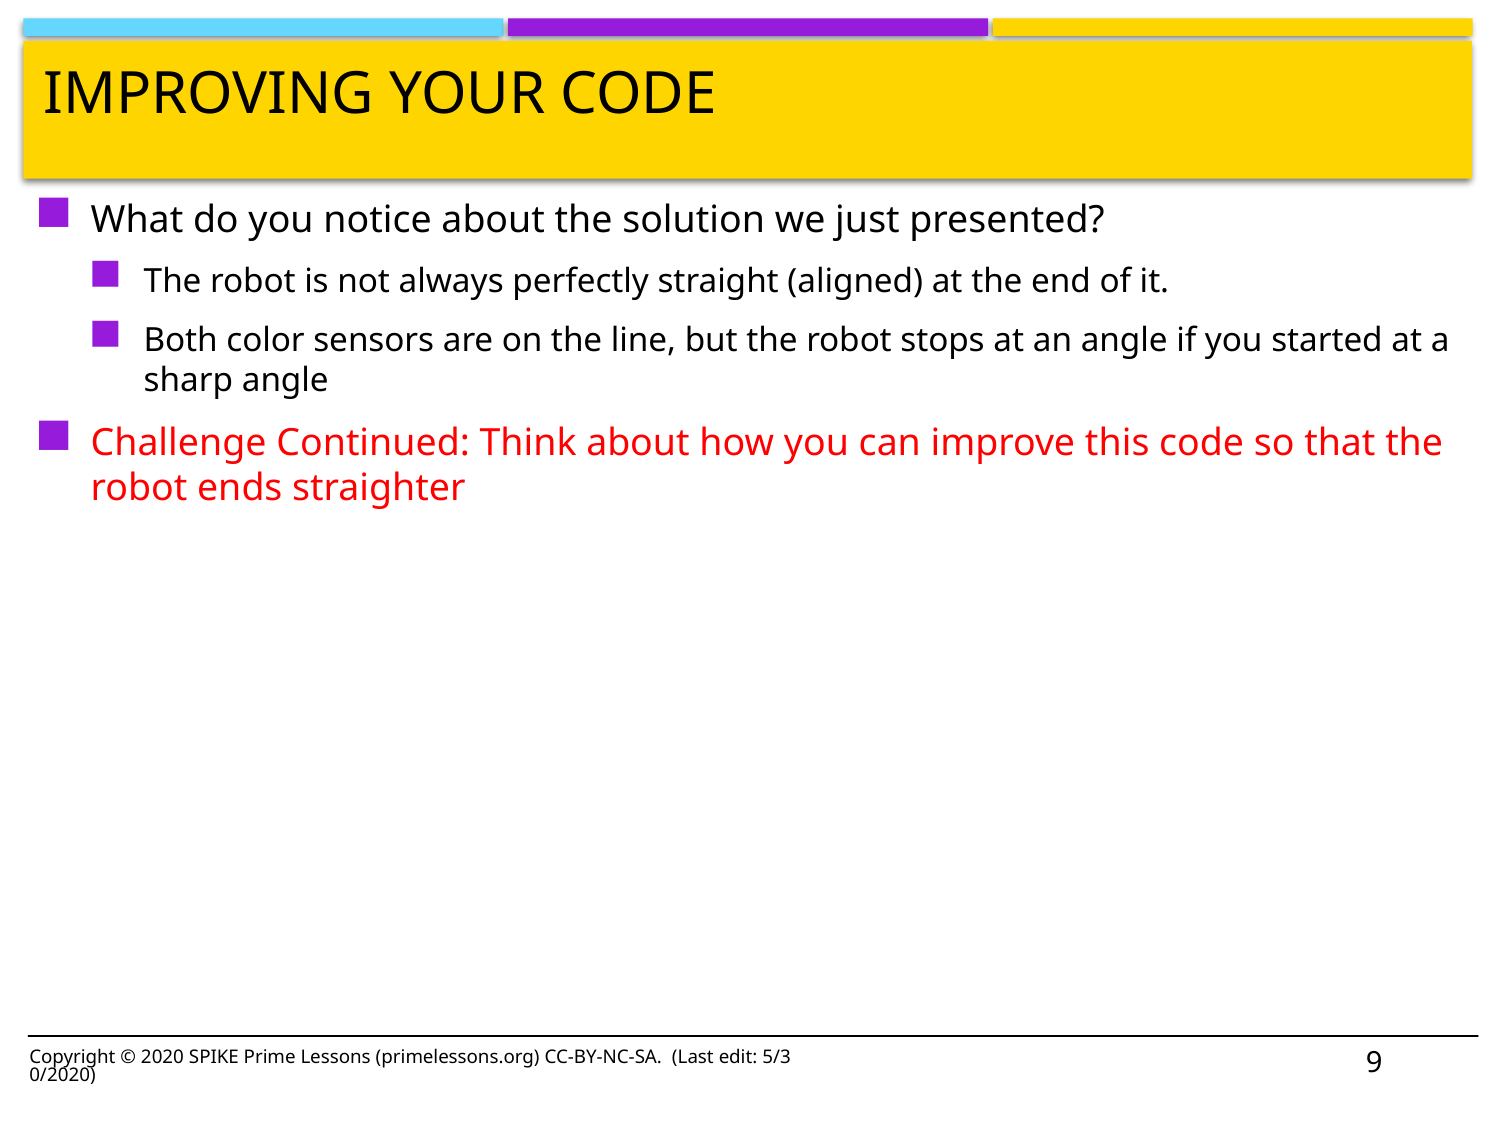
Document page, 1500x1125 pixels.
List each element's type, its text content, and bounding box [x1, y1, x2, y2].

footer Copyright © 2020 SPIKE Prime Lessons (primelessons.org) CC-BY-NC-SA. (Last edit: 5/30/2020) [14, 1036, 814, 1097]
title Improving your code [28, 48, 1464, 172]
list What do you notice about the solution we just presented? The robot is not always perfectly straight (aligned) at the end of it. Both color sensors are on the line, but the robot stops at an angle if you started at a sharp angle Challenge Continued: Think about how you can improve this code so that the robot ends straighter [25, 187, 1475, 1021]
slide_number 9 [1351, 1036, 1478, 1097]
